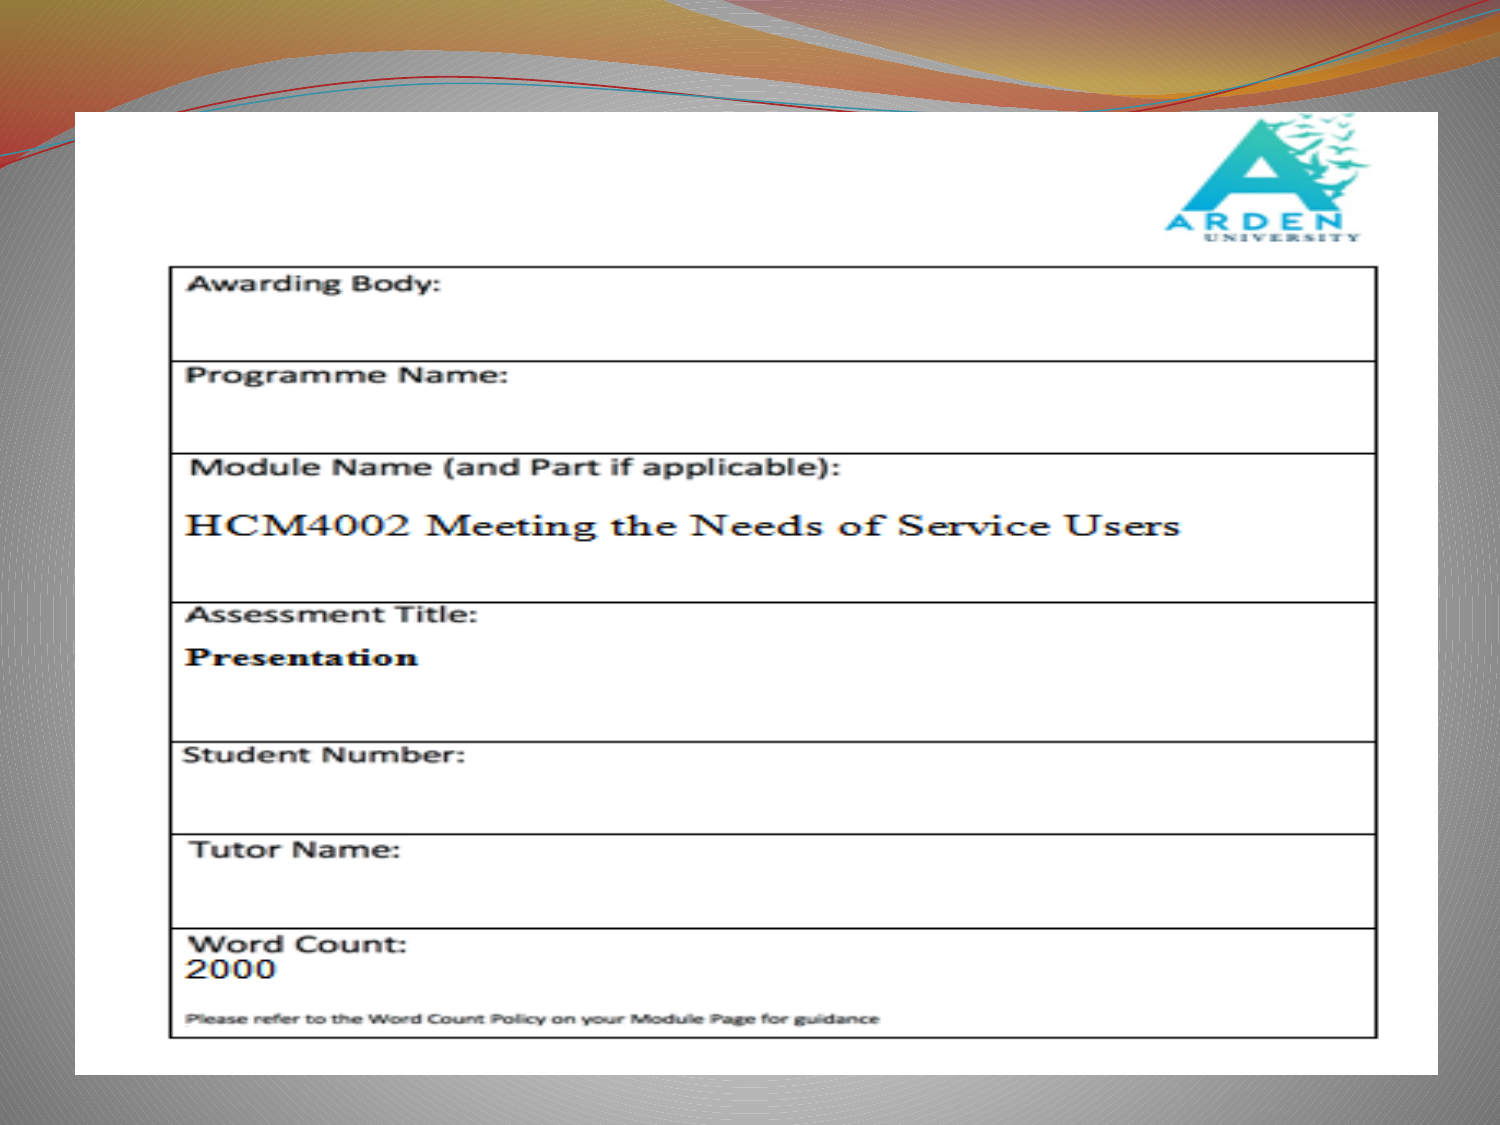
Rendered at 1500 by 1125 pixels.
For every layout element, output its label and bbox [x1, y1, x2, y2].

picture [74, 112, 1438, 1076]
